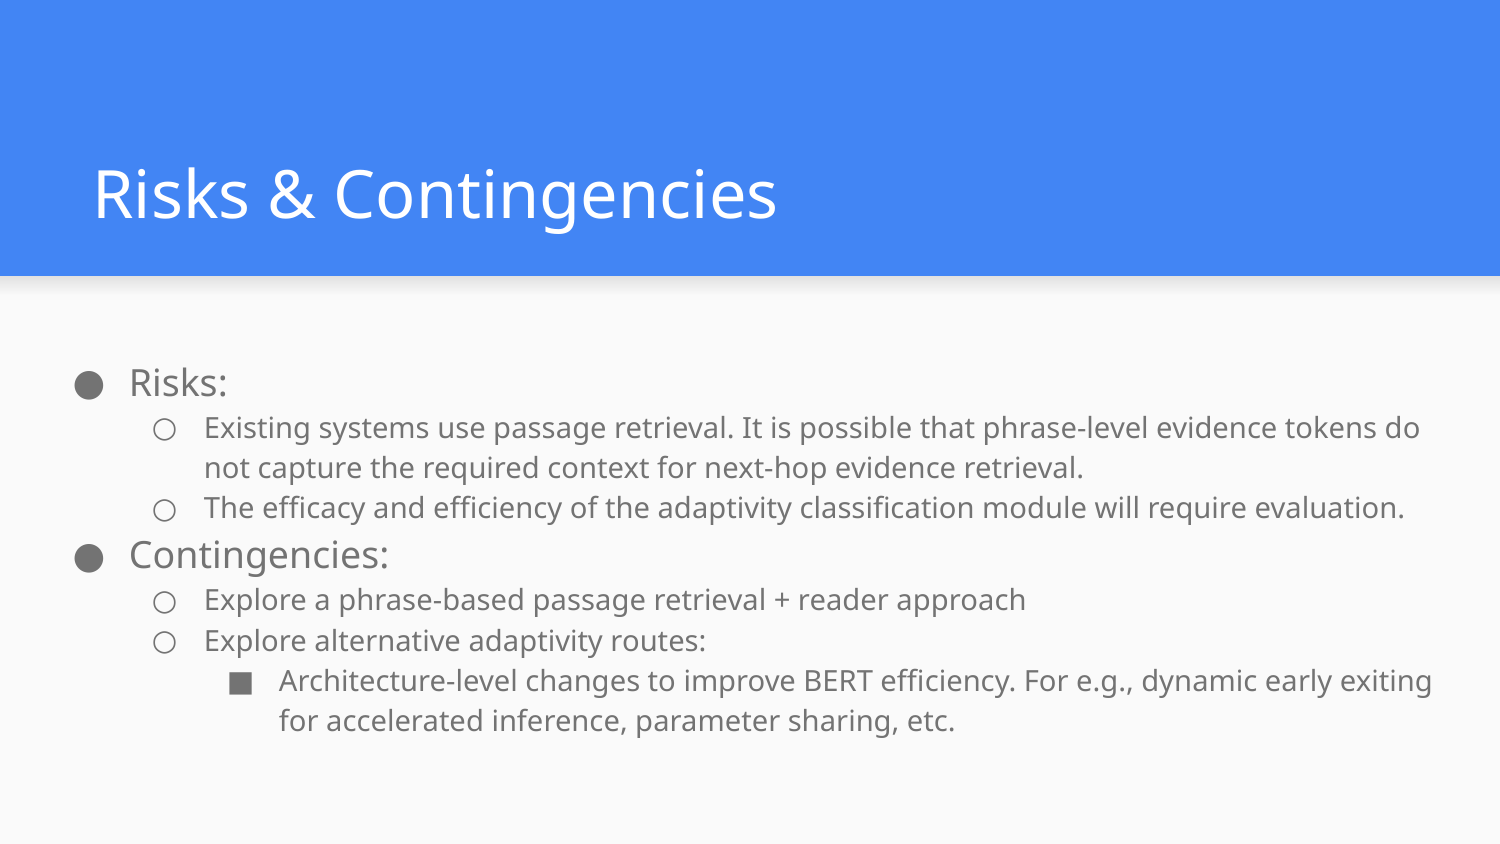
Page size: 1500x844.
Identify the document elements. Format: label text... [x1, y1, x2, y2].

list Risks: Existing systems use passage retrieval. It is possible that phrase-level evidence tokens do not capture the required context for next-hop evidence retrieval. The efficacy and efficiency of the adaptivity classification module will require evaluation. Contingencies: Explore a phrase-based passage retrieval + reader approach Explore alternative adaptivity routes: Architecture-level changes to improve BERT efficiency. For e.g., dynamic early exiting for accelerated inference, parameter sharing, etc. [38, 336, 1462, 782]
title Risks & Contingencies [77, 121, 1427, 248]
